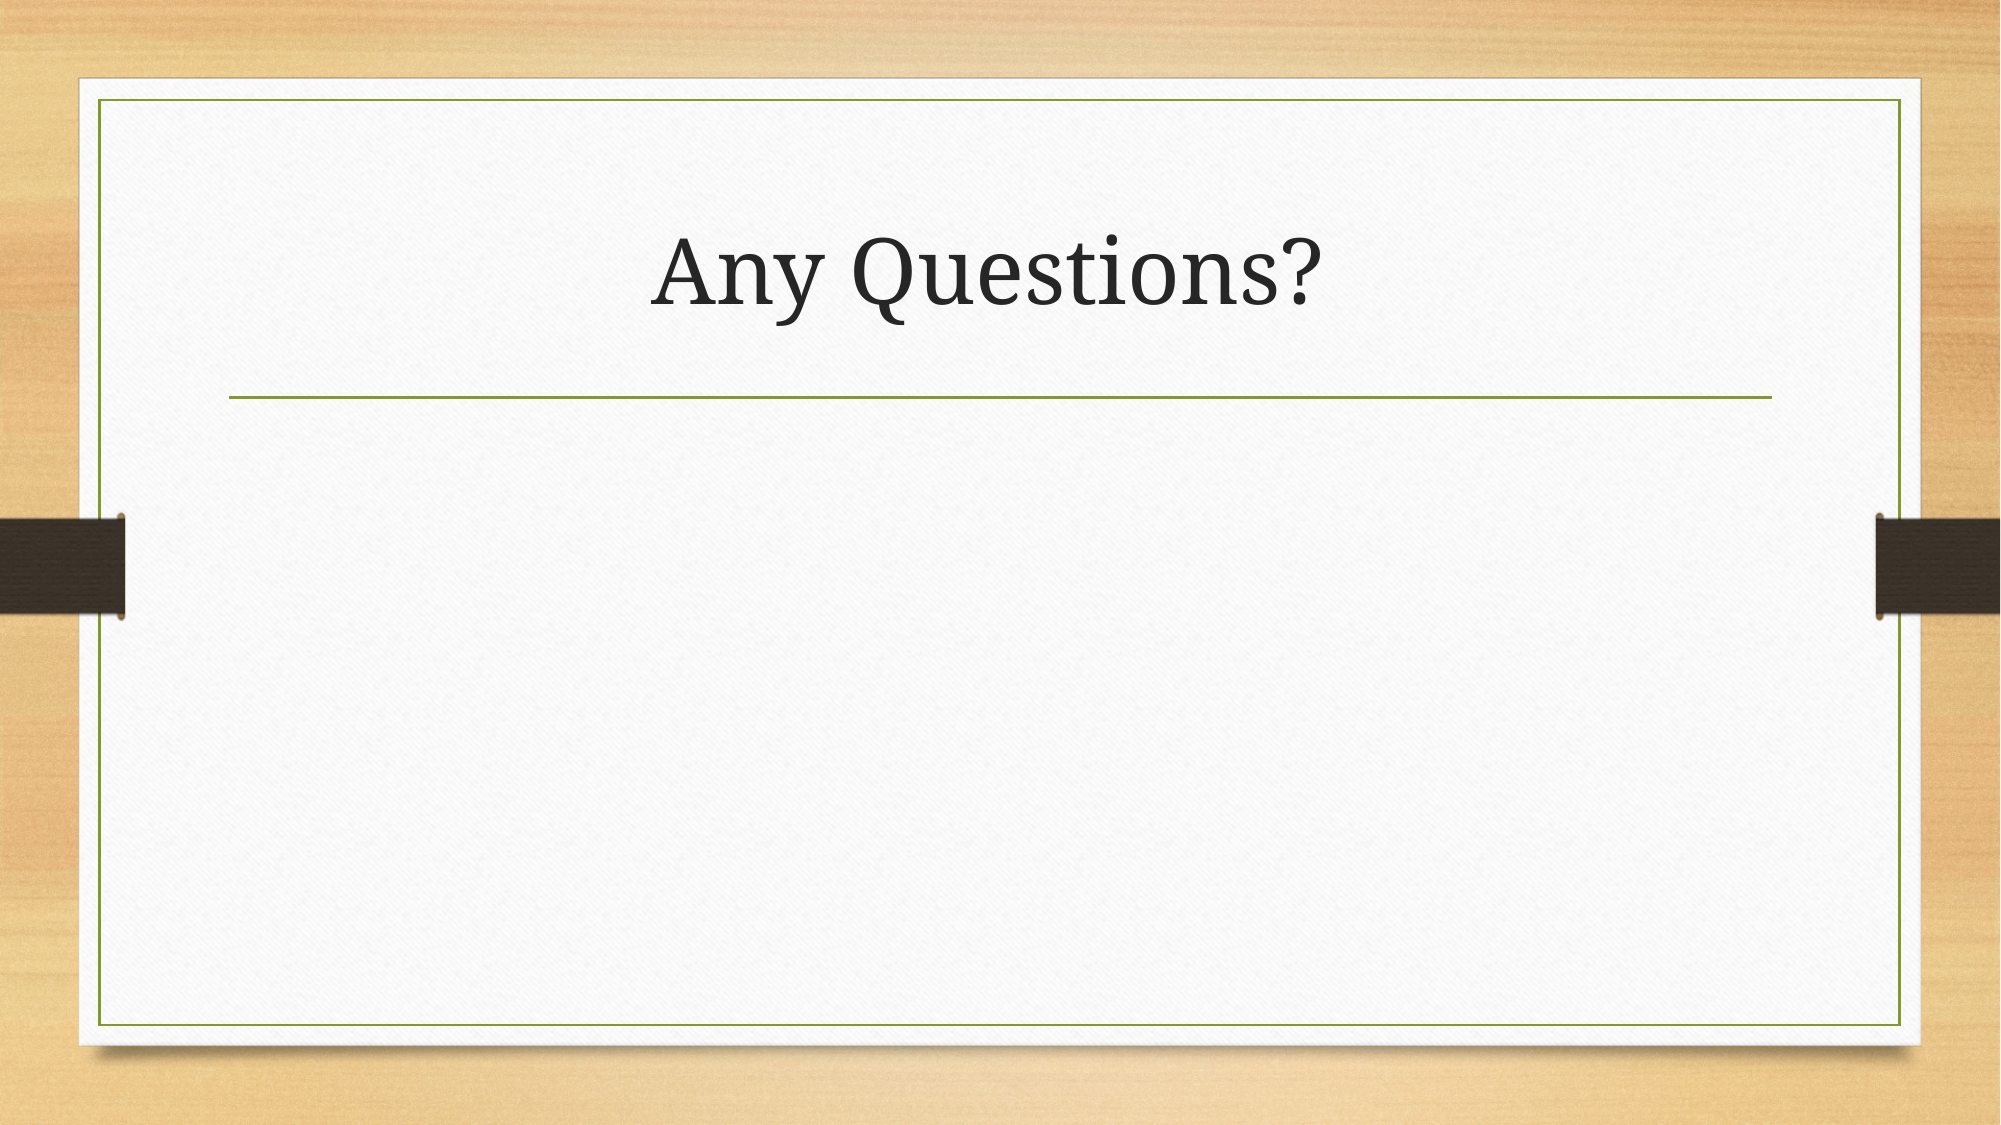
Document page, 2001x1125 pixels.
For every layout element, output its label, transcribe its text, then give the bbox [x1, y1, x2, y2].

title Any Questions? [212, 161, 1788, 375]
picture [0, 0, 2001, 1125]
